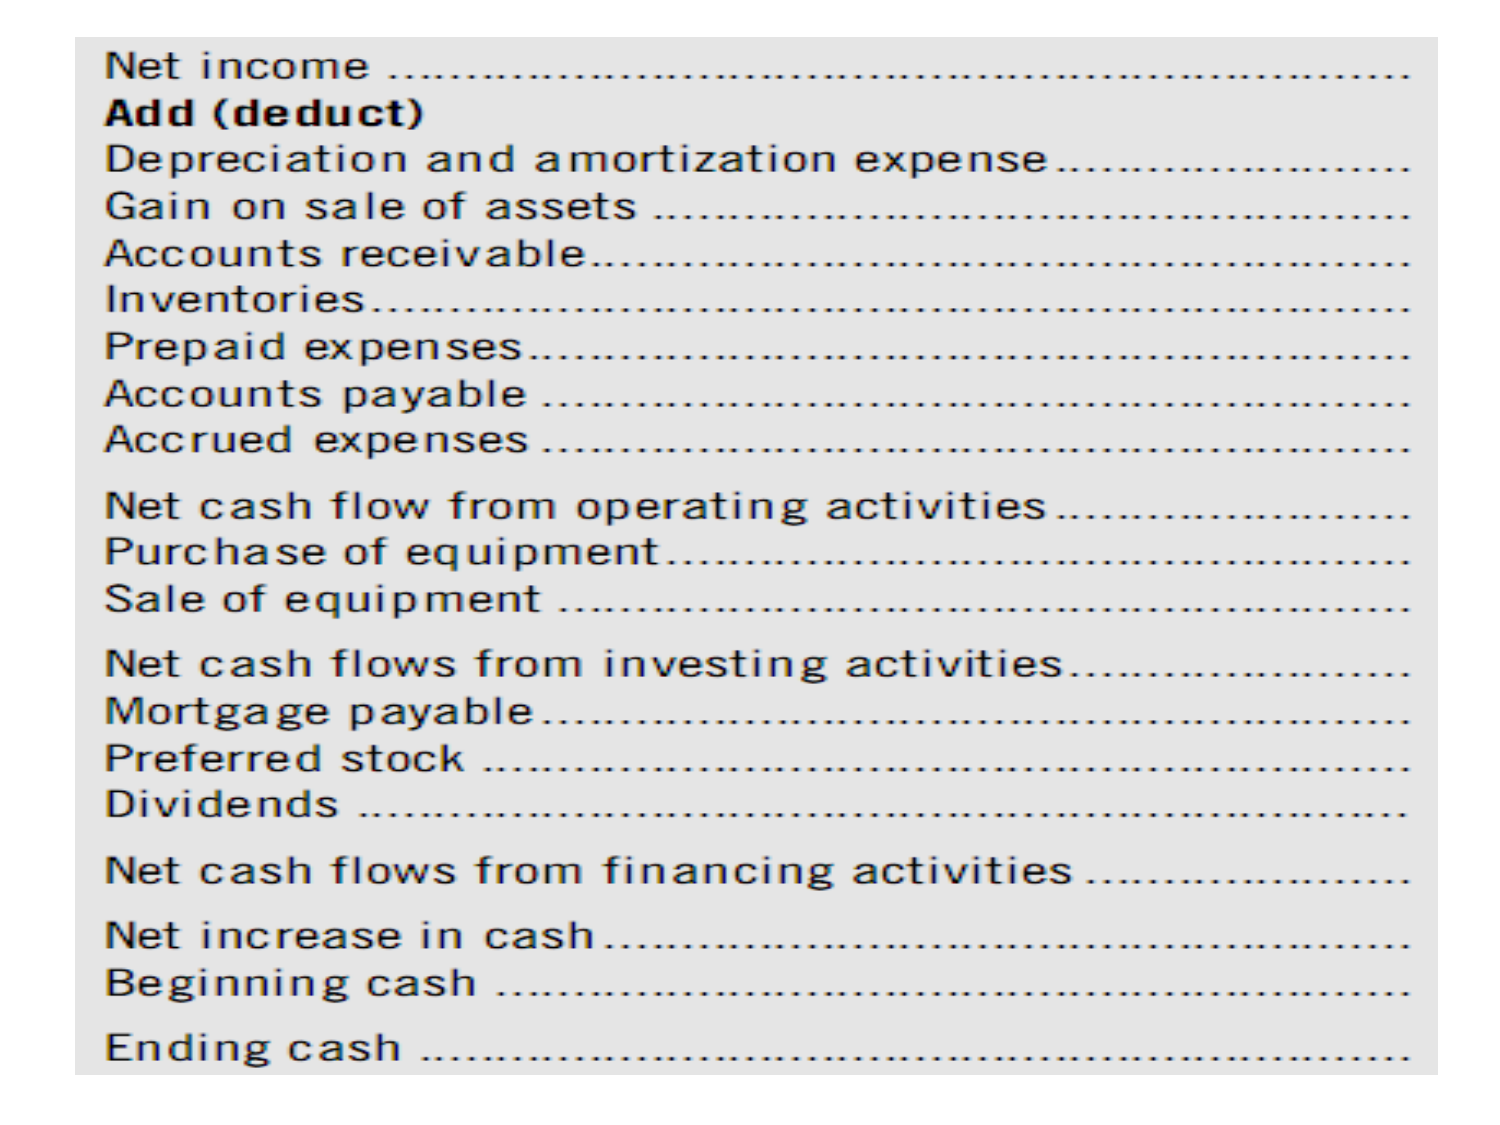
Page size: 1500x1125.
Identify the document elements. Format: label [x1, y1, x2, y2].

picture [74, 37, 1438, 1076]
